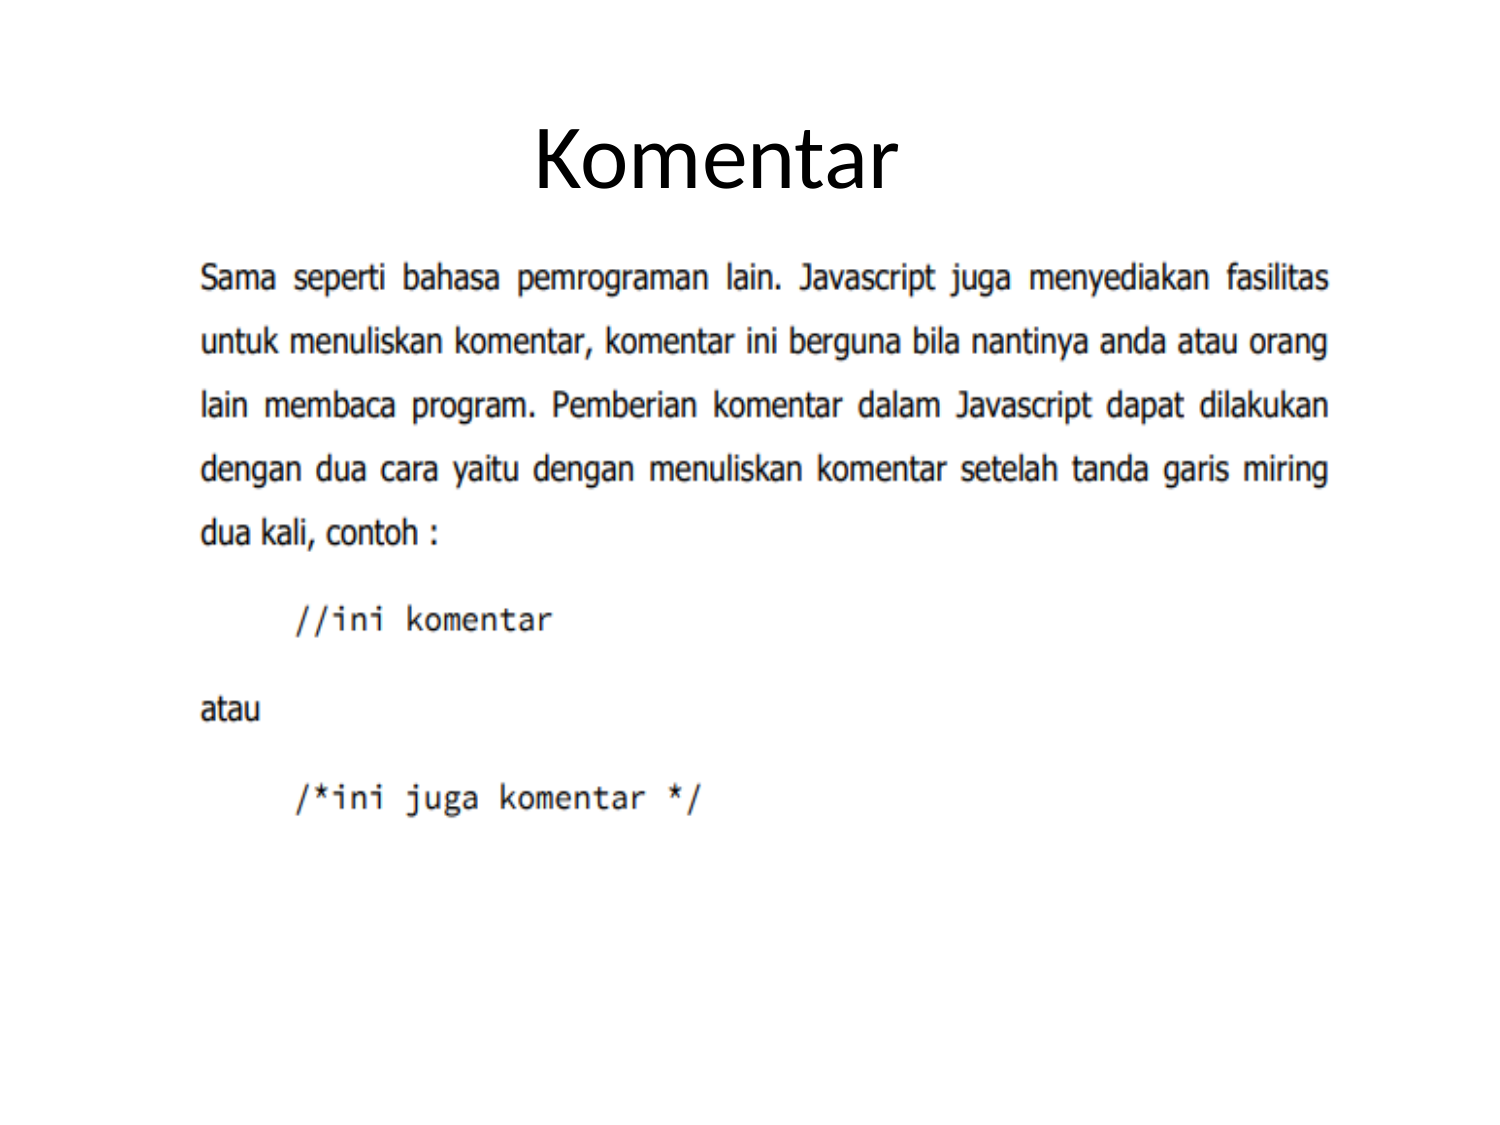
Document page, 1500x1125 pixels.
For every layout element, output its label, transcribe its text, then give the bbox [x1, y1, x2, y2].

picture [182, 245, 1367, 849]
title Komentar [53, 58, 1404, 247]
